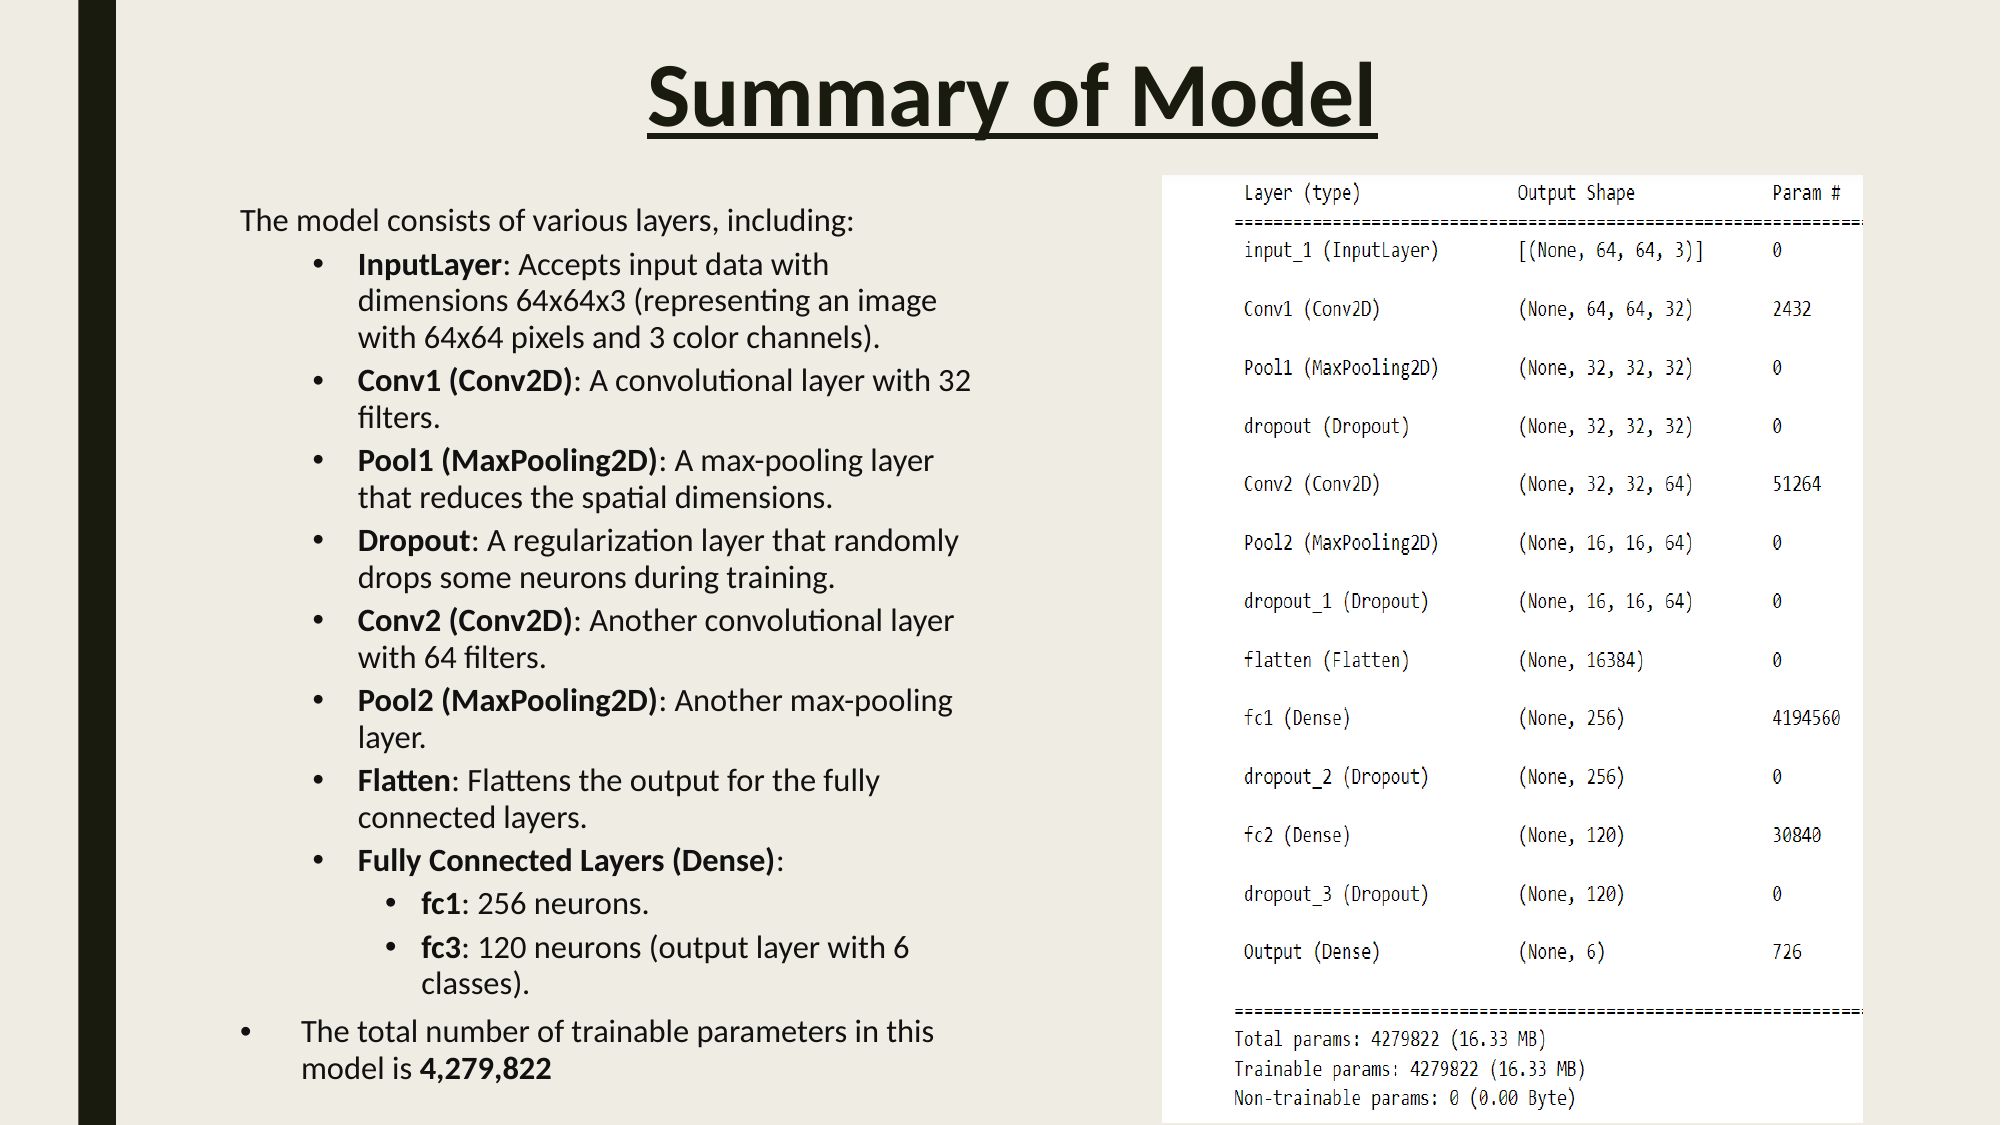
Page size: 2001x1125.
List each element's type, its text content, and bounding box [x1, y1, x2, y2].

title Summary of Model [225, 0, 1800, 196]
picture [1162, 175, 1863, 1123]
list The model consists of various layers, including: InputLayer: Accepts input data with dimensions 64x64x3 (representing an image with 64x64 pixels and 3 color channels). Conv1 (Conv2D): A convolutional layer with 32 filters. Pool1 (MaxPooling2D): A max-pooling layer that reduces the spatial dimensions. Dropout: A regularization layer that randomly drops some neurons during training. Conv2 (Conv2D): Another convolutional layer with 64 filters. Pool2 (MaxPooling2D): Another max-pooling layer. Flatten: Flattens the output for the fully connected layers. Fully Connected Layers (Dense): fc1: 256 neurons. fc3: 120 neurons (output layer with 6 classes). The total number of trainable parameters in this model is 4,279,822 [225, 195, 1000, 1104]
